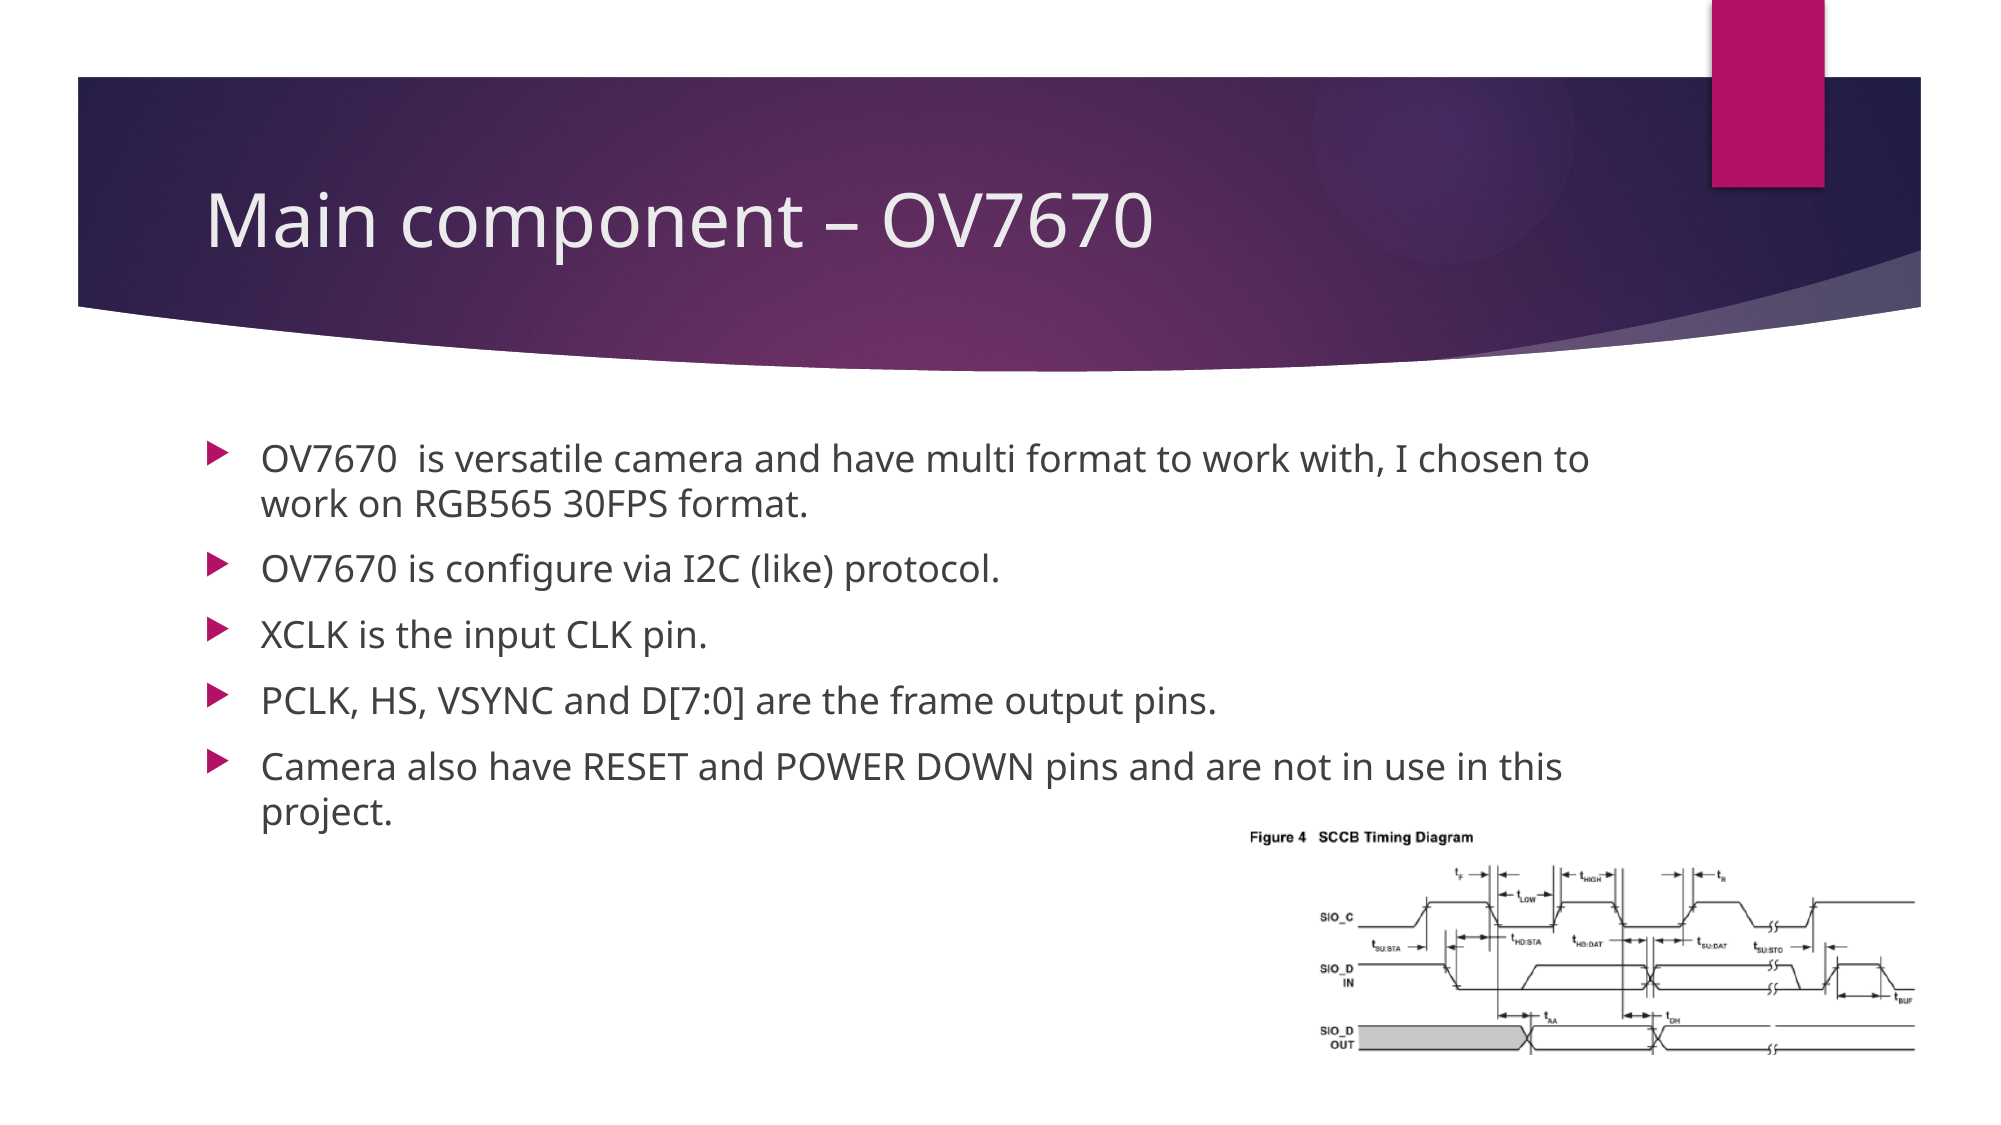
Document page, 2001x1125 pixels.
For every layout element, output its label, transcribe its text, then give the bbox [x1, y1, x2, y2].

picture [1244, 823, 1930, 1055]
title Main component – OV7670 [189, 159, 1627, 276]
list OV7670 is versatile camera and have multi format to work with, I chosen to work on RGB565 30FPS format. OV7670 is configure via I2C (like) protocol. XCLK is the input CLK pin. PCLK, HS, VSYNC and D[7:0] are the frame output pins. Camera also have RESET and POWER DOWN pins and are not in use in this project. [189, 427, 1638, 988]
